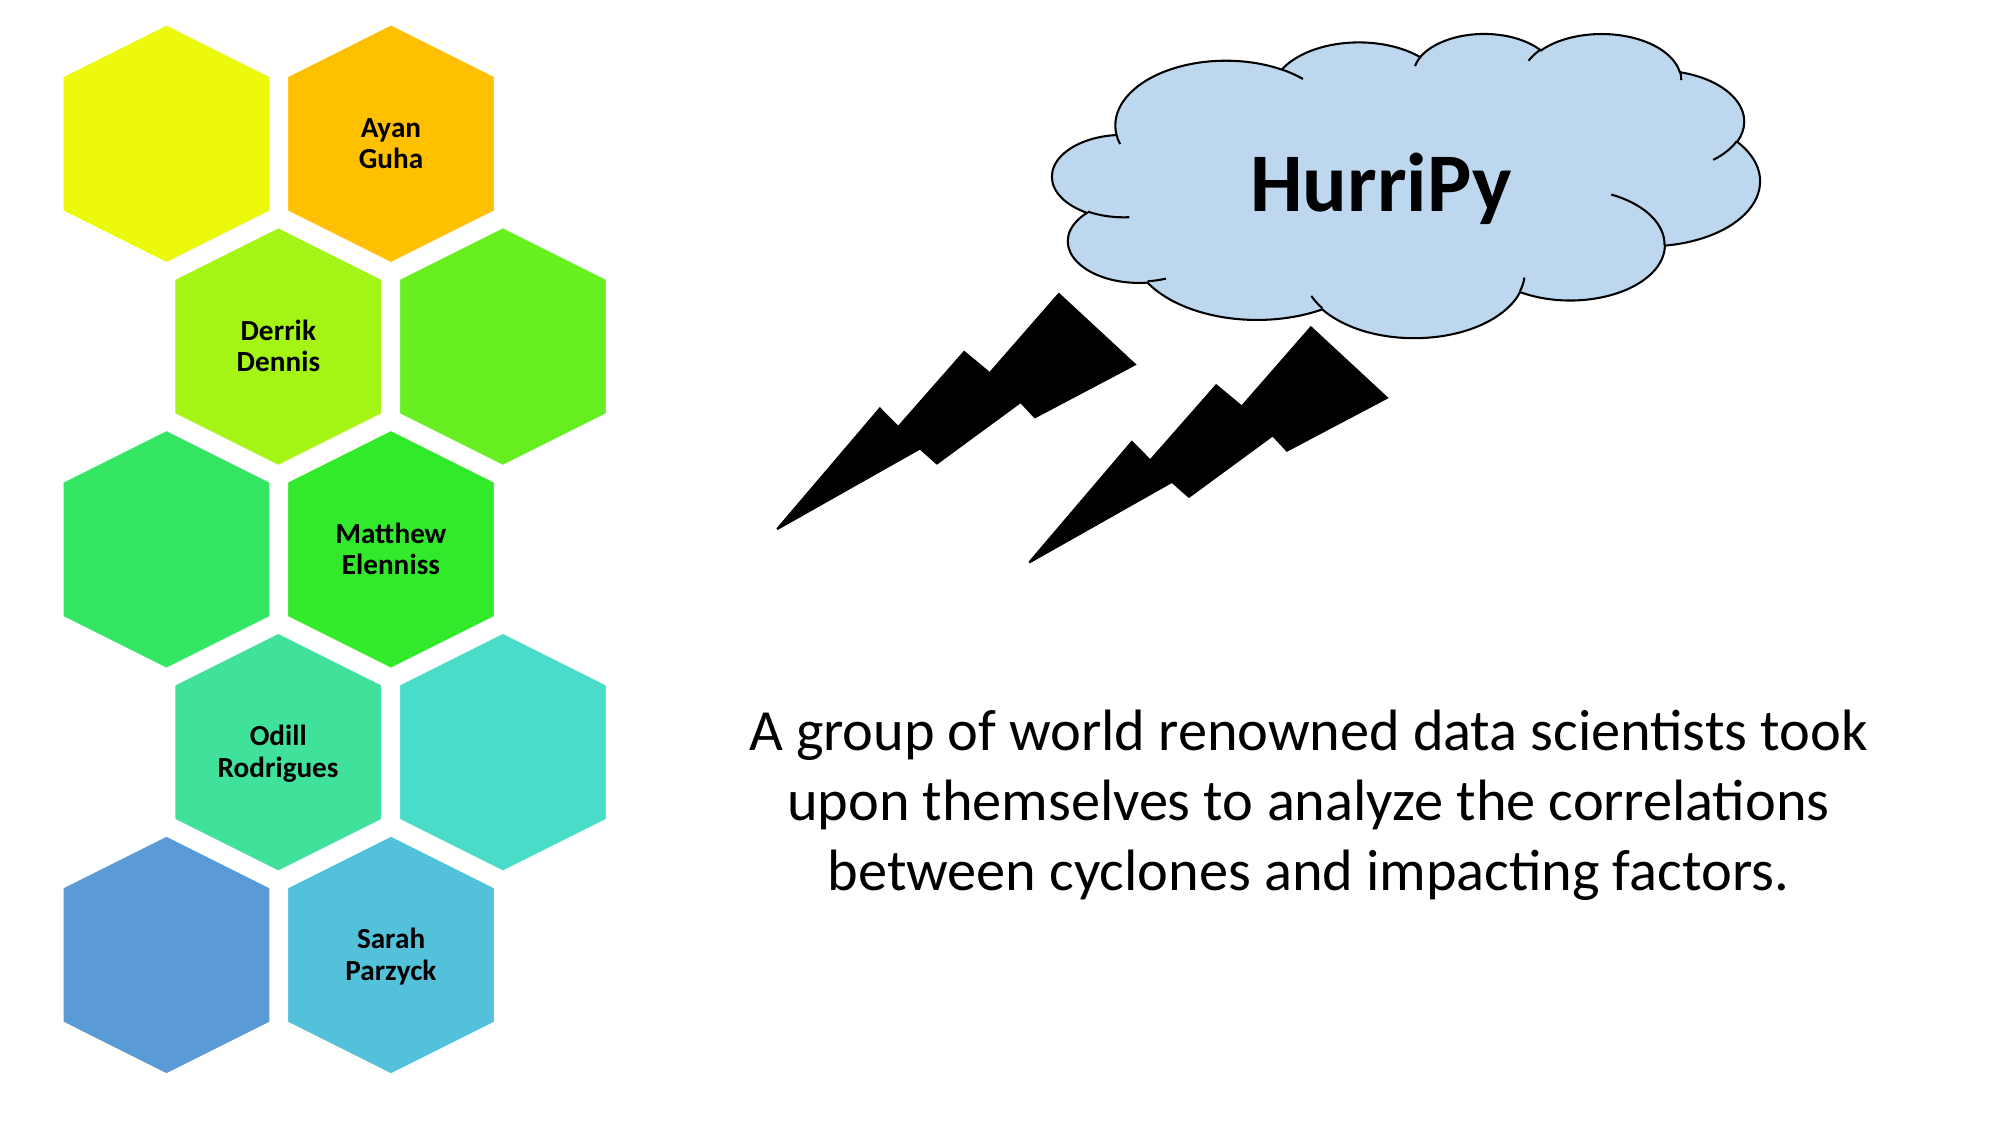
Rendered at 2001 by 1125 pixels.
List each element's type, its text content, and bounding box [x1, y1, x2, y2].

text_box [1028, 325, 1389, 564]
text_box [0, 0, 768, 1125]
text_box [776, 292, 1137, 530]
text_box HurriPy [1050, 32, 1762, 340]
text_box A group of world renowned data scientists took upon themselves to analyze the correlations between cyclones and impacting factors. [768, 609, 1911, 986]
